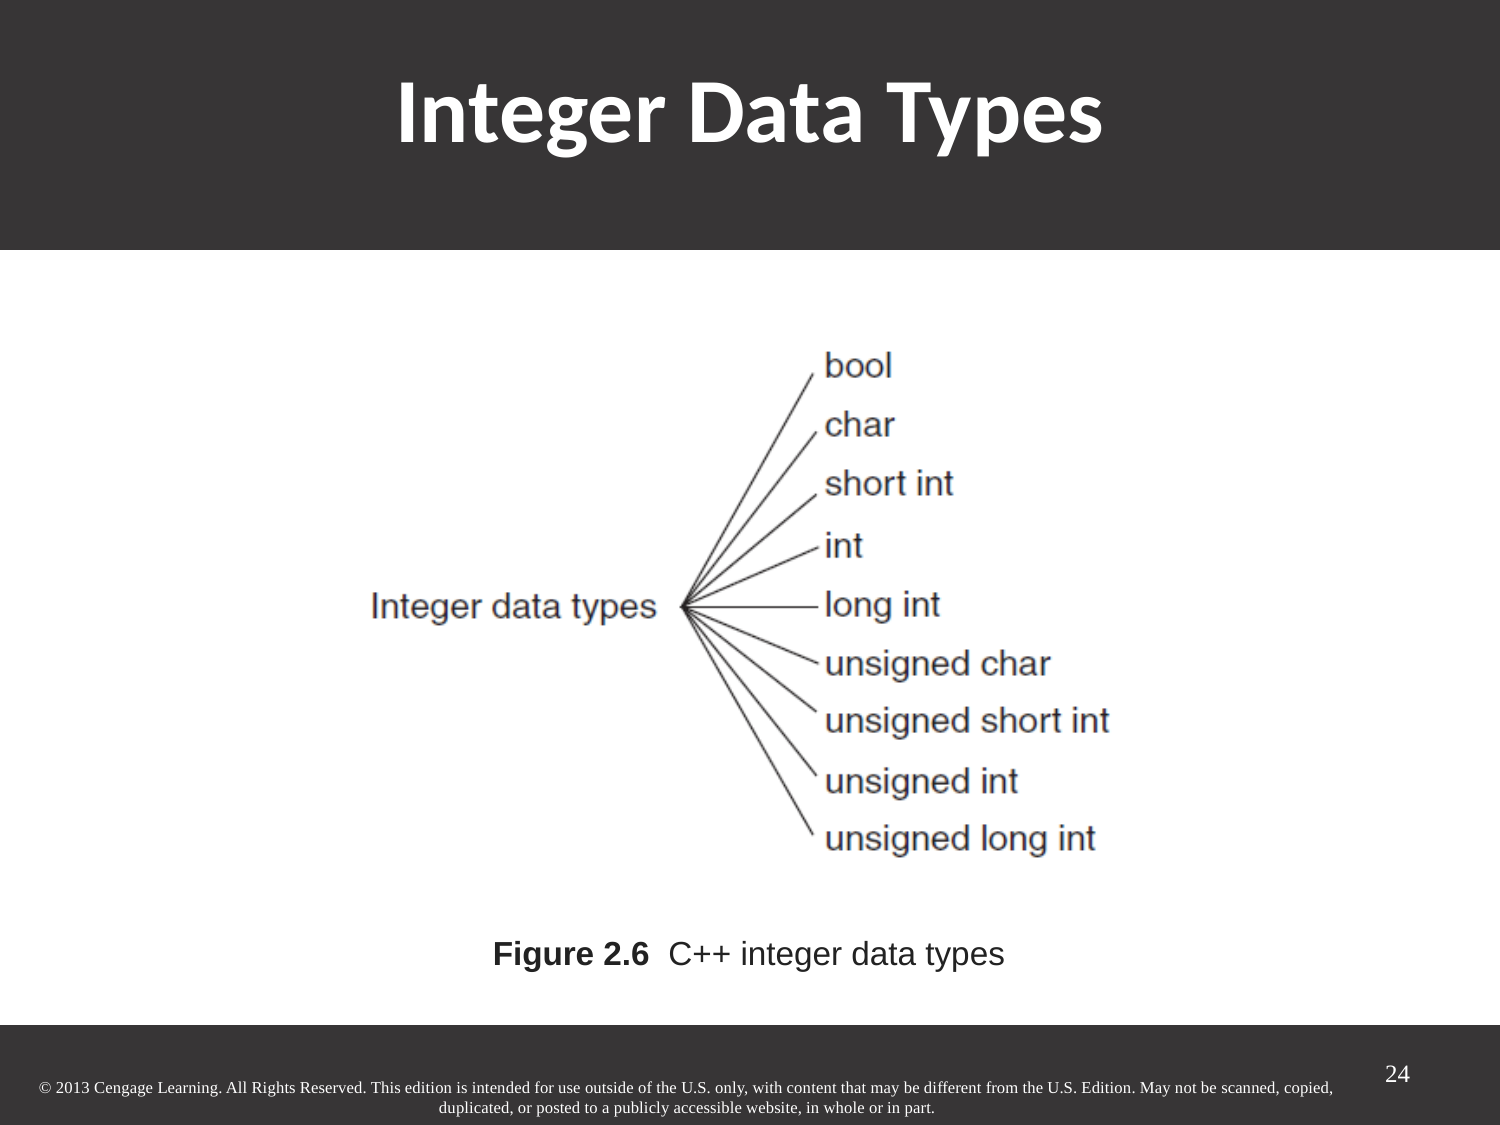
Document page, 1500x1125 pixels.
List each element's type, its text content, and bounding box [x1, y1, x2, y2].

text_box Figure 2.6 C++ integer data types [478, 924, 1021, 981]
slide_number 24 [1074, 1042, 1425, 1103]
title Integer Data Types [74, 24, 1426, 188]
picture [337, 262, 1153, 876]
text_box © 2013 Cengage Learning. All Rights Reserved. This edition is intended for use outside of the U.S. only, with content that may be different from the U.S. Edition. May not be scanned, copied, duplicated, or posted to a publicly accessible website, in whole or in part. [0, 1069, 1375, 1125]
